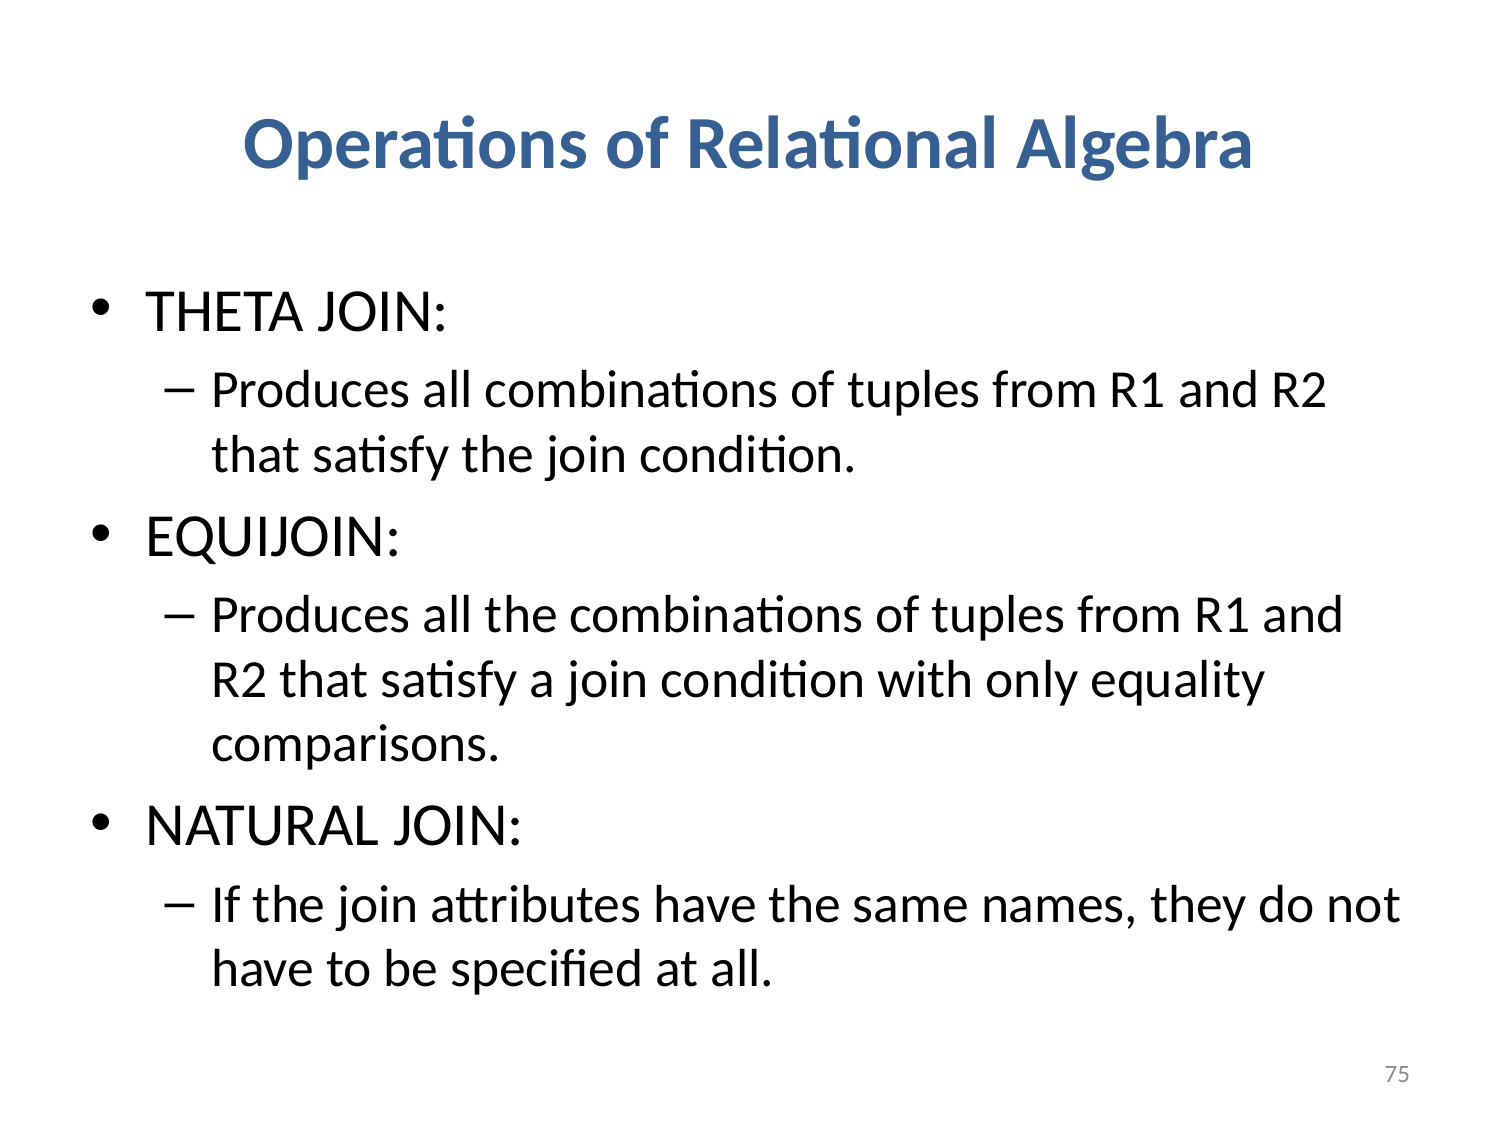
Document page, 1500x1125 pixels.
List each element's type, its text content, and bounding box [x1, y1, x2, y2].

list THETA JOIN: Produces all combinations of tuples from R1 and R2 that satisfy the join condition. EQUIJOIN: Produces all the combinations of tuples from R1 and R2 that satisfy a join condition with only equality comparisons. NATURAL JOIN: If the join attributes have the same names, they do not have to be specified at all. [75, 262, 1425, 1005]
slide_number 75 [1074, 1042, 1425, 1103]
title Operations of Relational Algebra [75, 45, 1425, 233]
